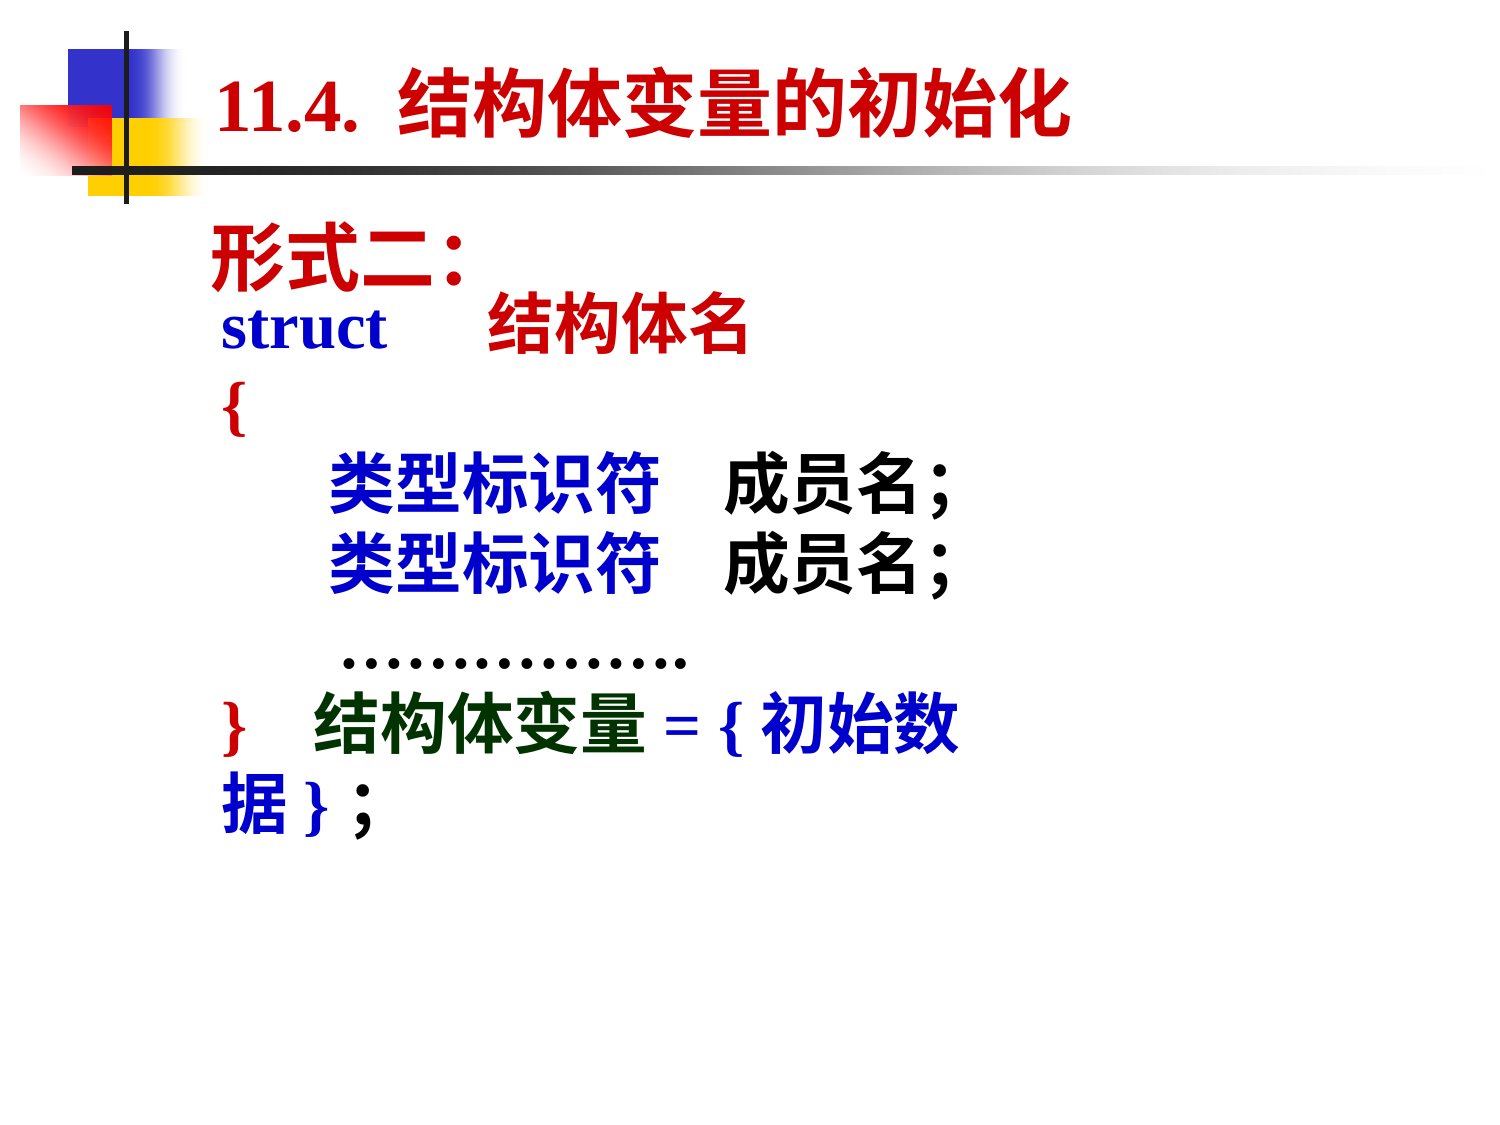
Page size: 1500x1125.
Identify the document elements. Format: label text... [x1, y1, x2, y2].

text_box struct 结构体名 { 类型标识符 成员名； 类型标识符 成员名； ……………. } 结构体变量= {初始数据}； [206, 274, 1105, 849]
text_box 形式二： [171, 196, 550, 315]
text_box 11.4. 结构体变量的初始化 [123, 42, 1164, 160]
